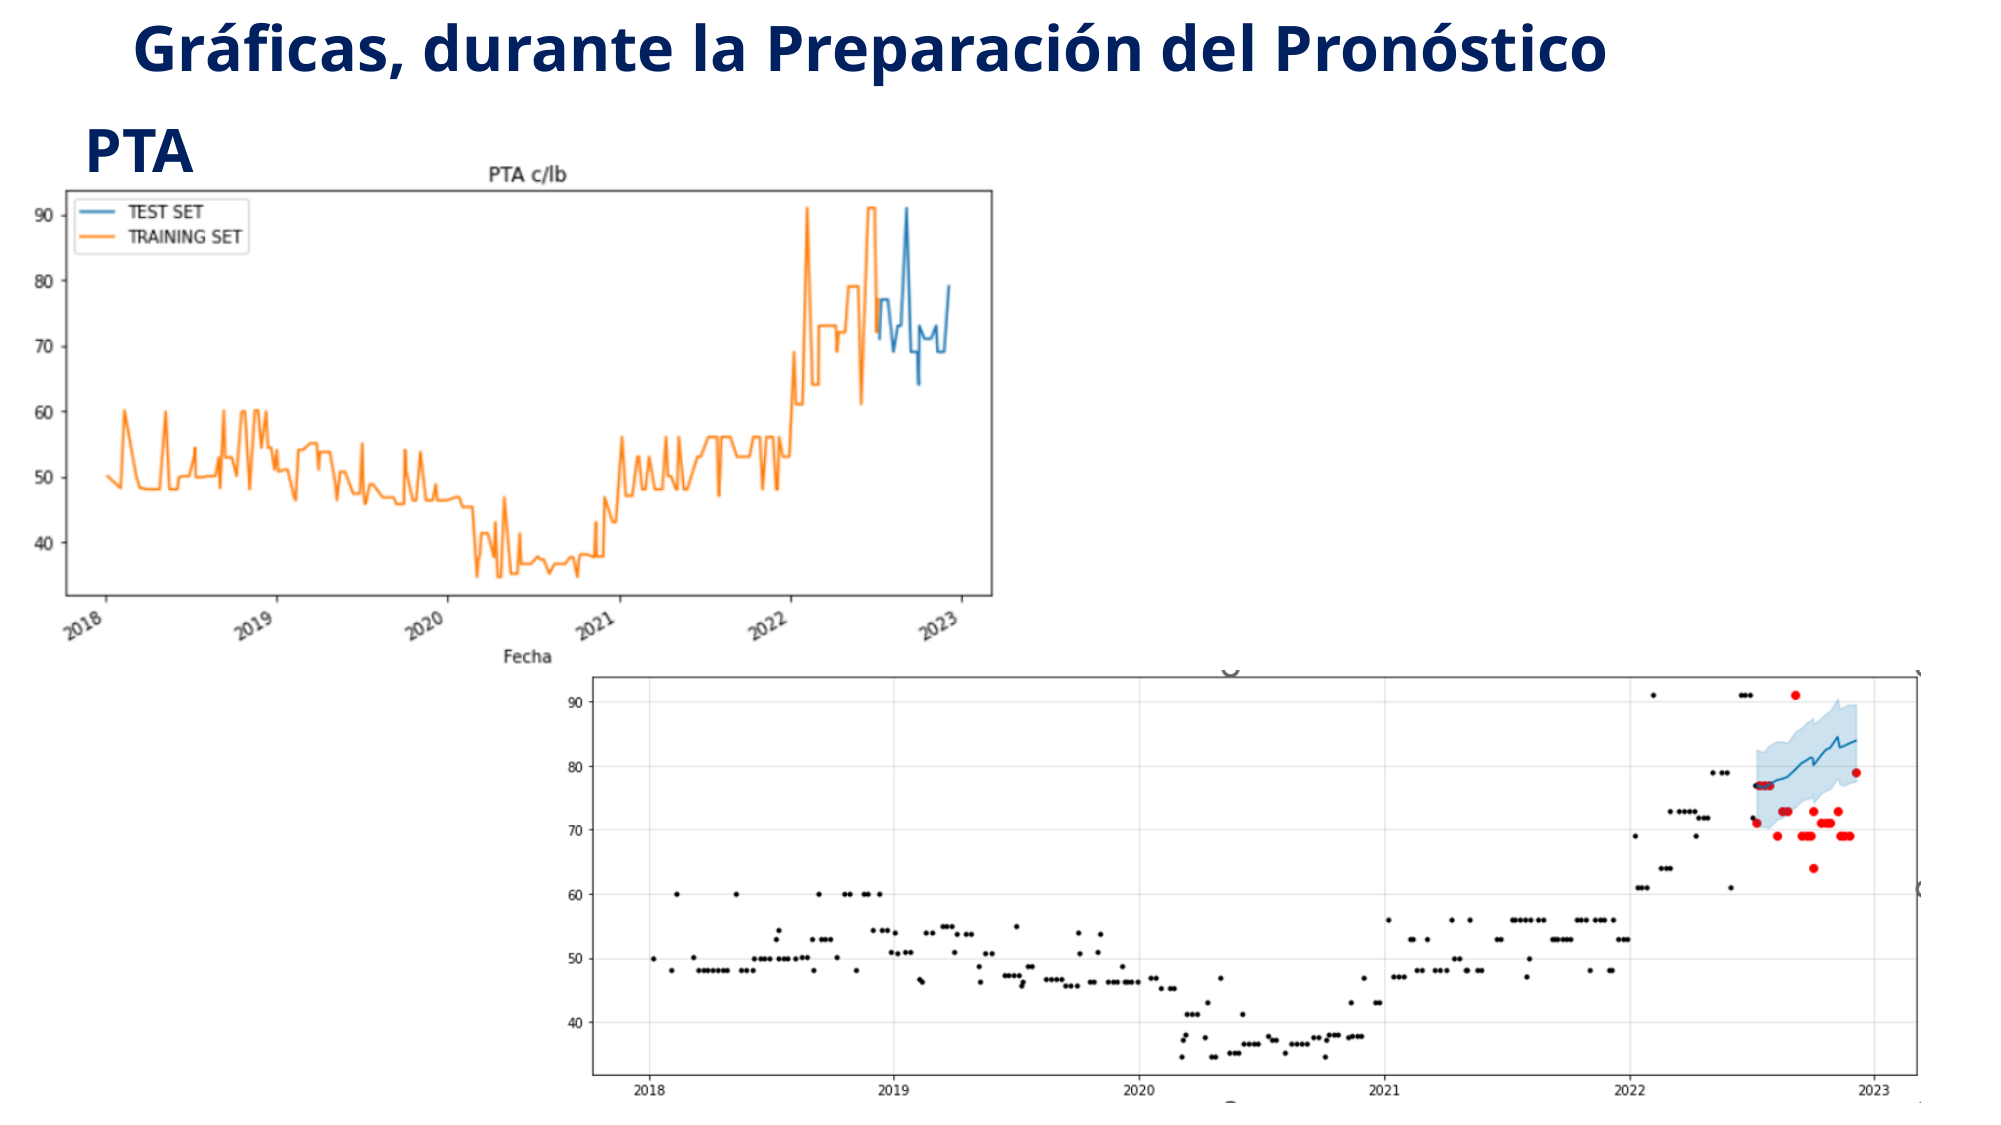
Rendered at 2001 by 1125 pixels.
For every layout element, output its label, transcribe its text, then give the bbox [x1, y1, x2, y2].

text_box Gráficas, durante la Preparación del Pronóstico [0, 9, 1807, 97]
picture [33, 153, 1921, 1103]
text_box PTA [0, 113, 531, 194]
